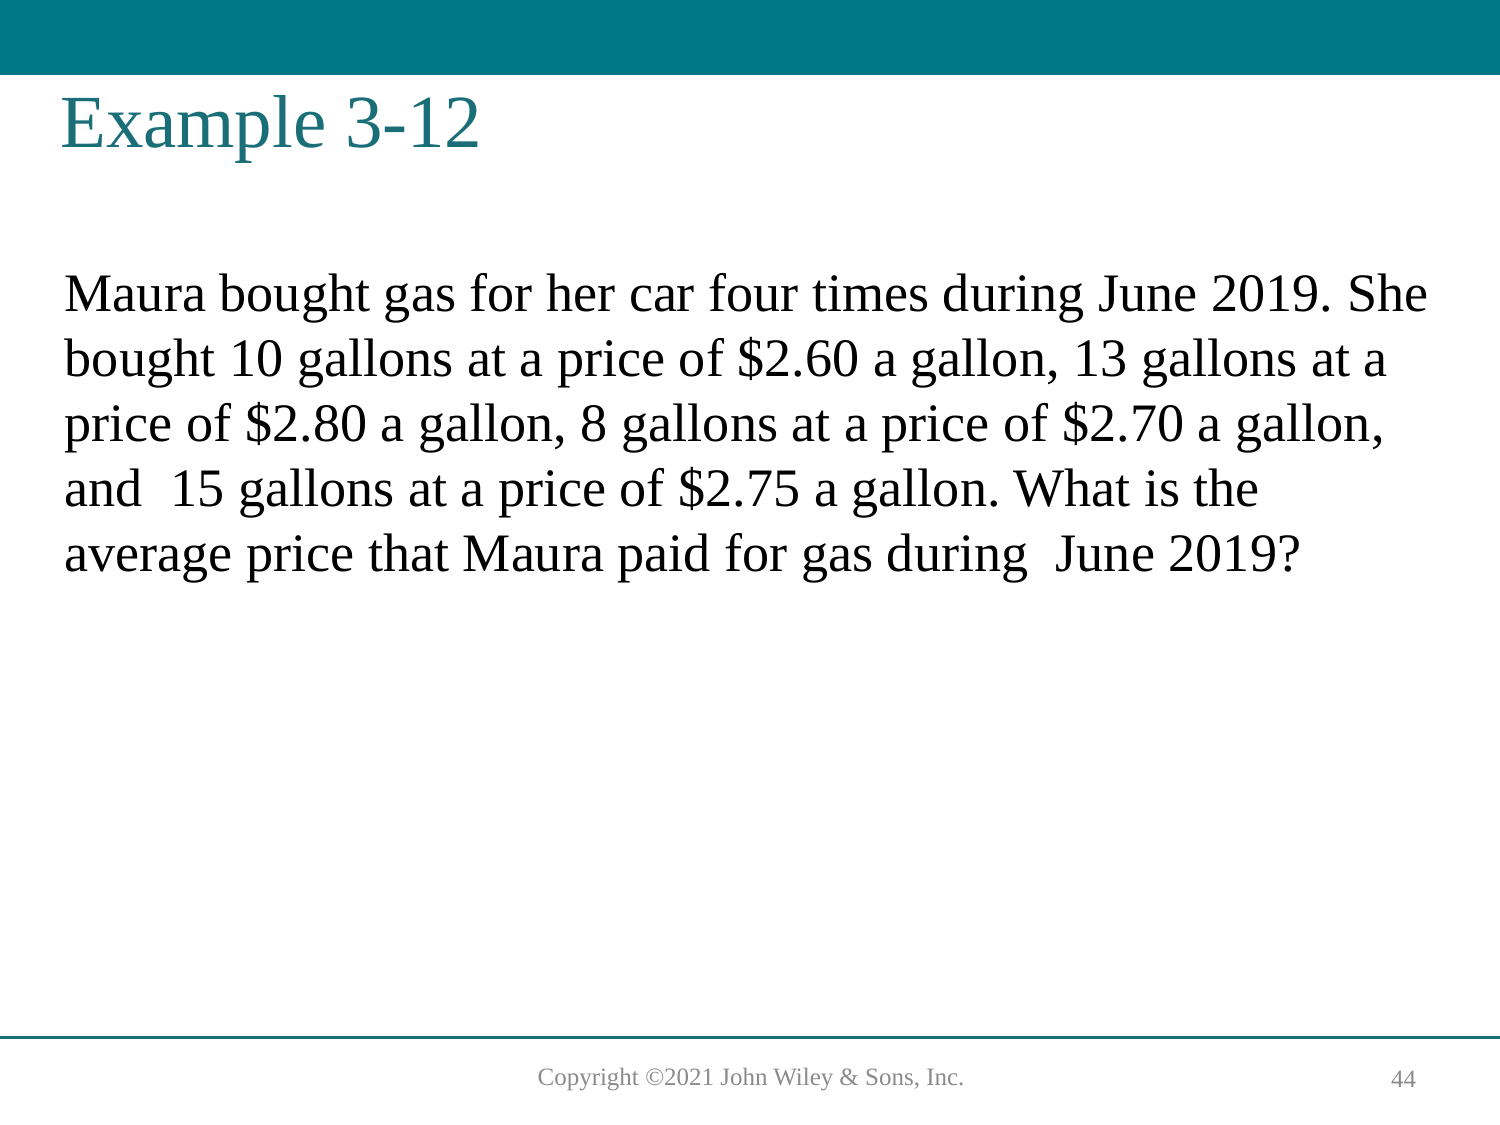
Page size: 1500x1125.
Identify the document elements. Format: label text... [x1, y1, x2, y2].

title Example 3-12 [45, 75, 1447, 235]
list Maura bought gas for her car four times during June 2019. She bought 10 gallons at a price of $2.60 a gallon, 13 gallons at a price of $2.80 a gallon, 8 gallons at a price of $2.70 a gallon, and 15 gallons at a price of $2.75 a gallon. What is the average price that Maura paid for gas during June 2019? [50, 249, 1450, 988]
